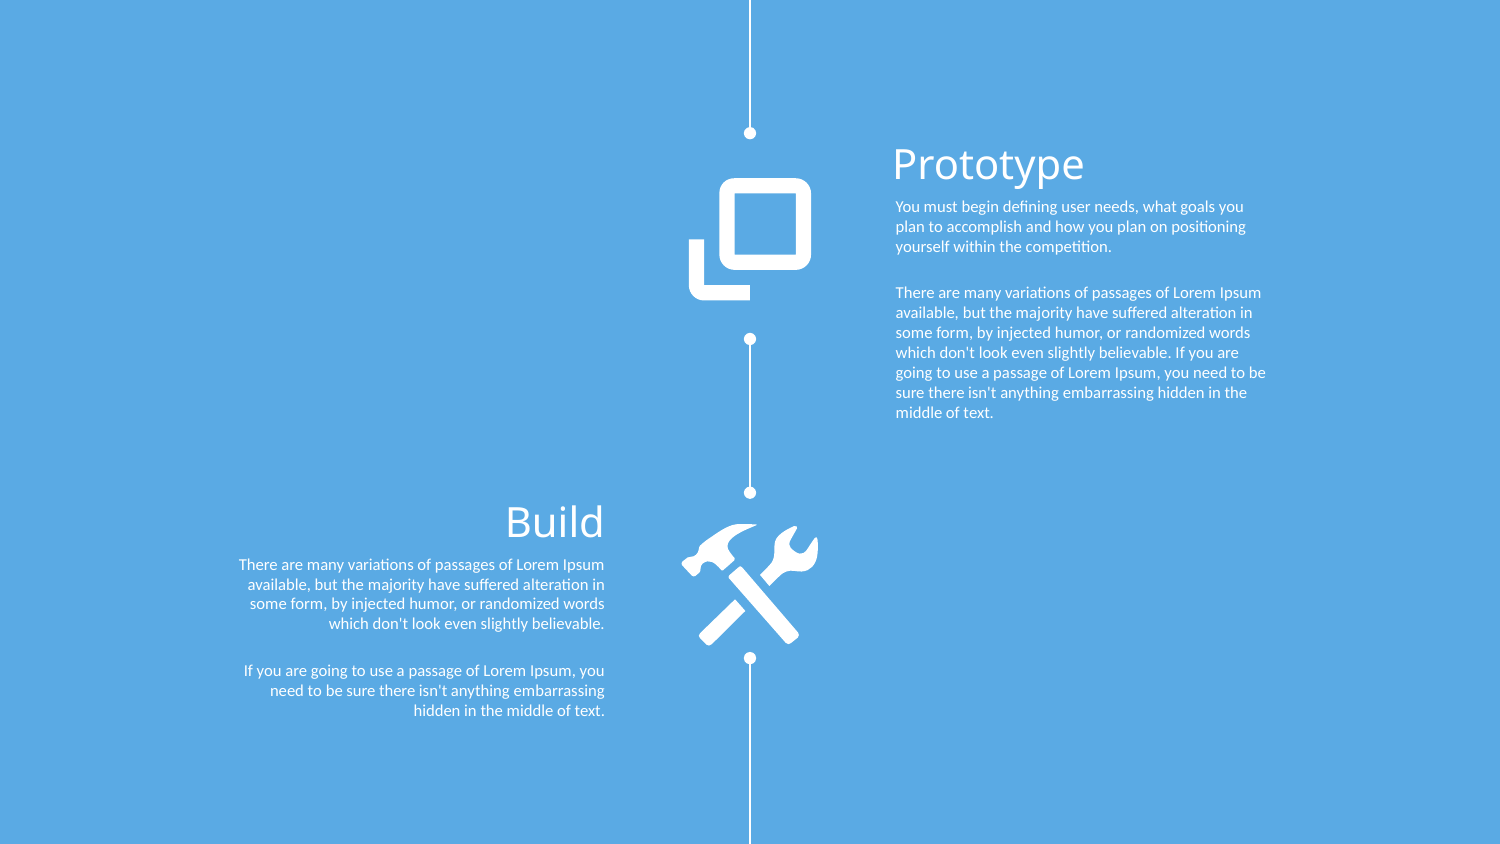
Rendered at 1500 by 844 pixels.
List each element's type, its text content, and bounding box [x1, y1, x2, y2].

text_box There are many variations of passages of Lorem Ipsum available, but the majority have suffered alteration in some form, by injected humor, or randomized words which don't look even slightly believable. If you are going to use a passage of Lorem Ipsum, you need to be sure there isn't anything embarrassing hidden in the middle of text. [218, 557, 621, 638]
text_box [760, 526, 818, 586]
text_box [728, 566, 799, 645]
text_box Prototype [877, 126, 1351, 199]
text_box Build [146, 484, 621, 557]
list You must begin defining user needs, what goals you plan to accomplish and how you plan on positioning yourself within the competition. There are many variations of passages of Lorem Ipsum available, but the majority have suffered alteration in some form, by injected humor, or randomized words which don't look even slightly believable. If you are going to use a passage of Lorem Ipsum, you need to be sure there isn't anything embarrassing hidden in the middle of text. [880, 199, 1283, 439]
text_box [698, 599, 746, 646]
text_box [688, 239, 750, 301]
text_box [681, 524, 757, 577]
text_box [719, 178, 812, 270]
